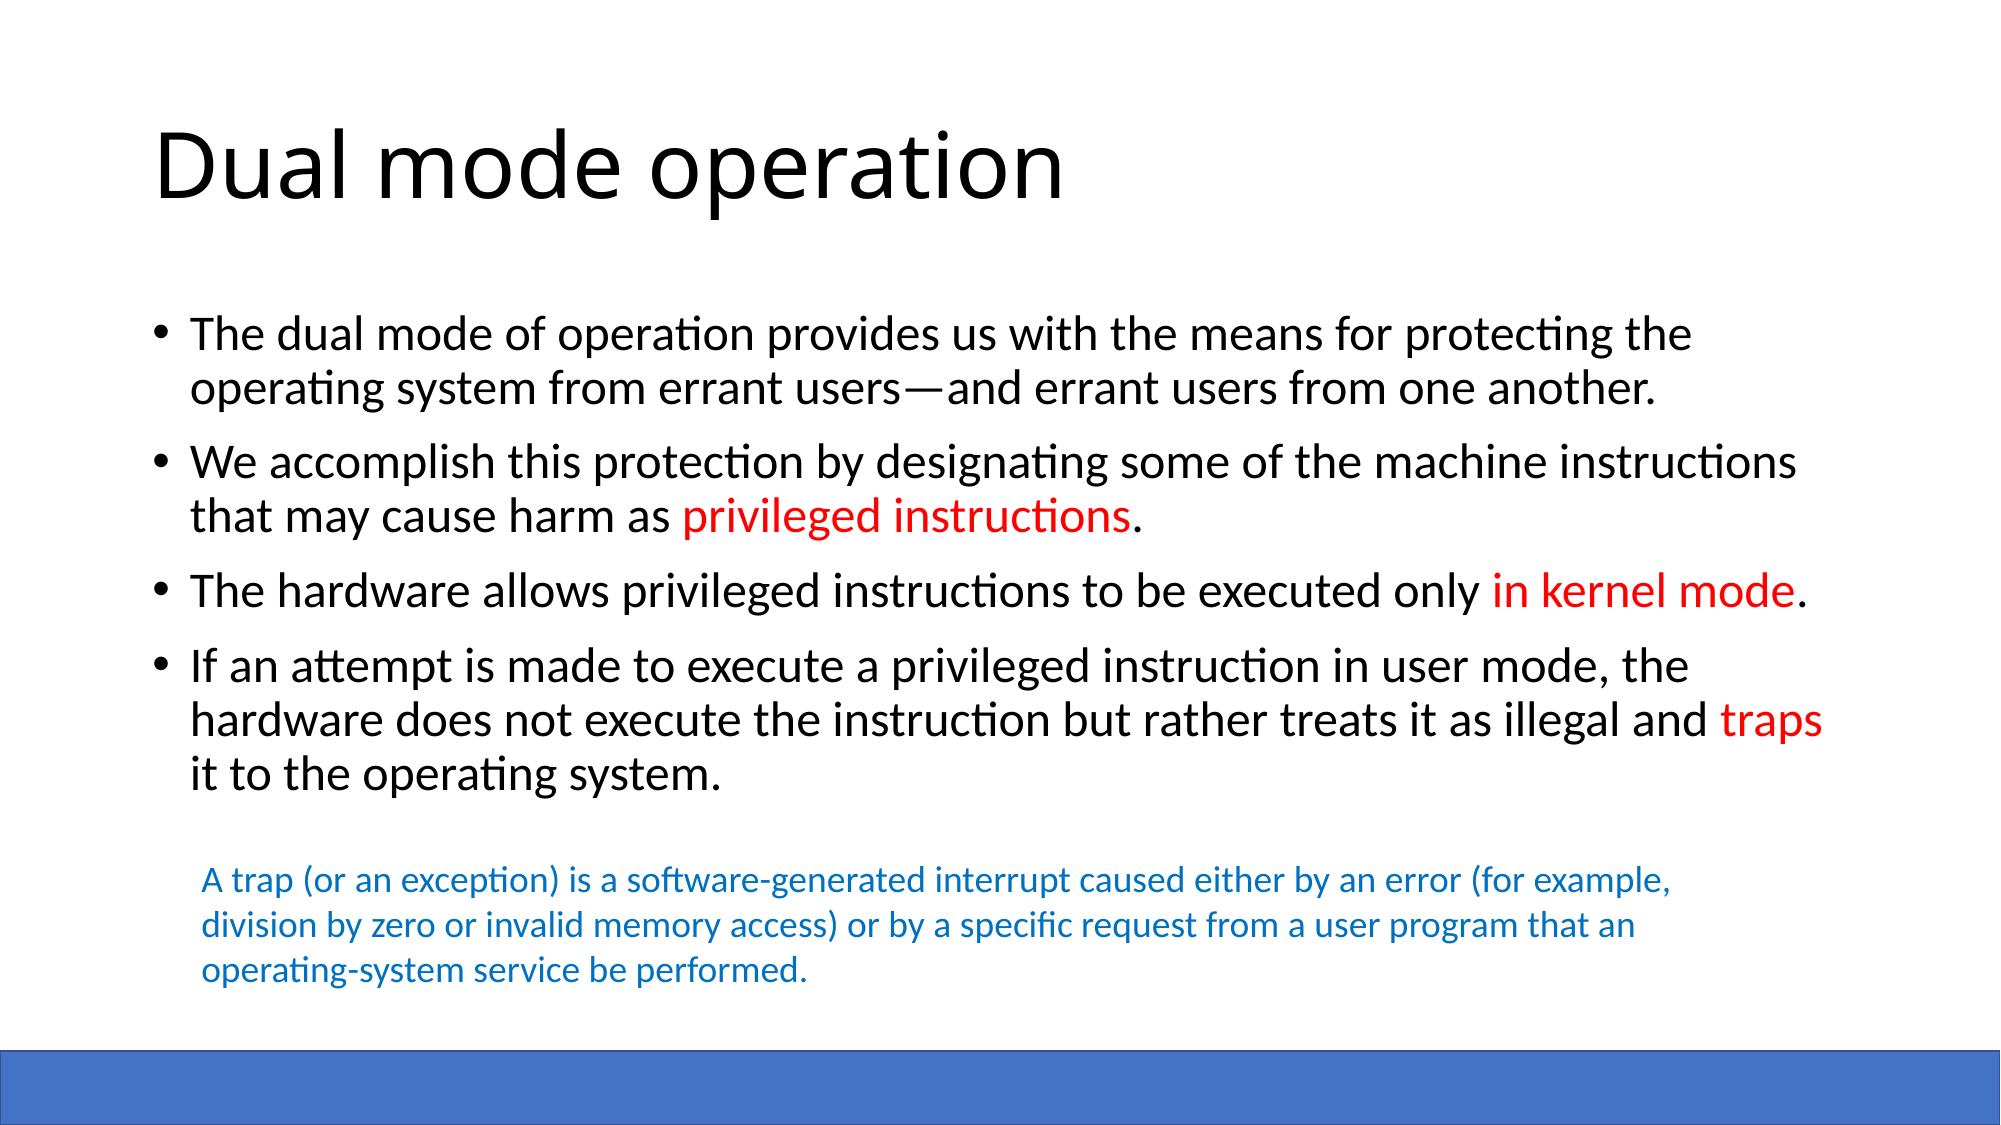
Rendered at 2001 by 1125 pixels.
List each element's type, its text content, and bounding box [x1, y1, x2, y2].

list The dual mode of operation provides us with the means for protecting the operating system from errant users—and errant users from one another. We accomplish this protection by designating some of the machine instructions that may cause harm as privileged instructions. The hardware allows privileged instructions to be executed only in kernel mode. If an attempt is made to execute a privileged instruction in user mode, the hardware does not execute the instruction but rather treats it as illegal and traps it to the operating system. [137, 299, 1863, 1014]
text_box A trap (or an exception) is a software-generated interrupt caused either by an error (for example, division by zero or invalid memory access) or by a specific request from a user program that an operating-system service be performed. [186, 848, 1778, 998]
text_box [0, 1050, 2000, 1125]
title Dual mode operation [137, 59, 1863, 278]
